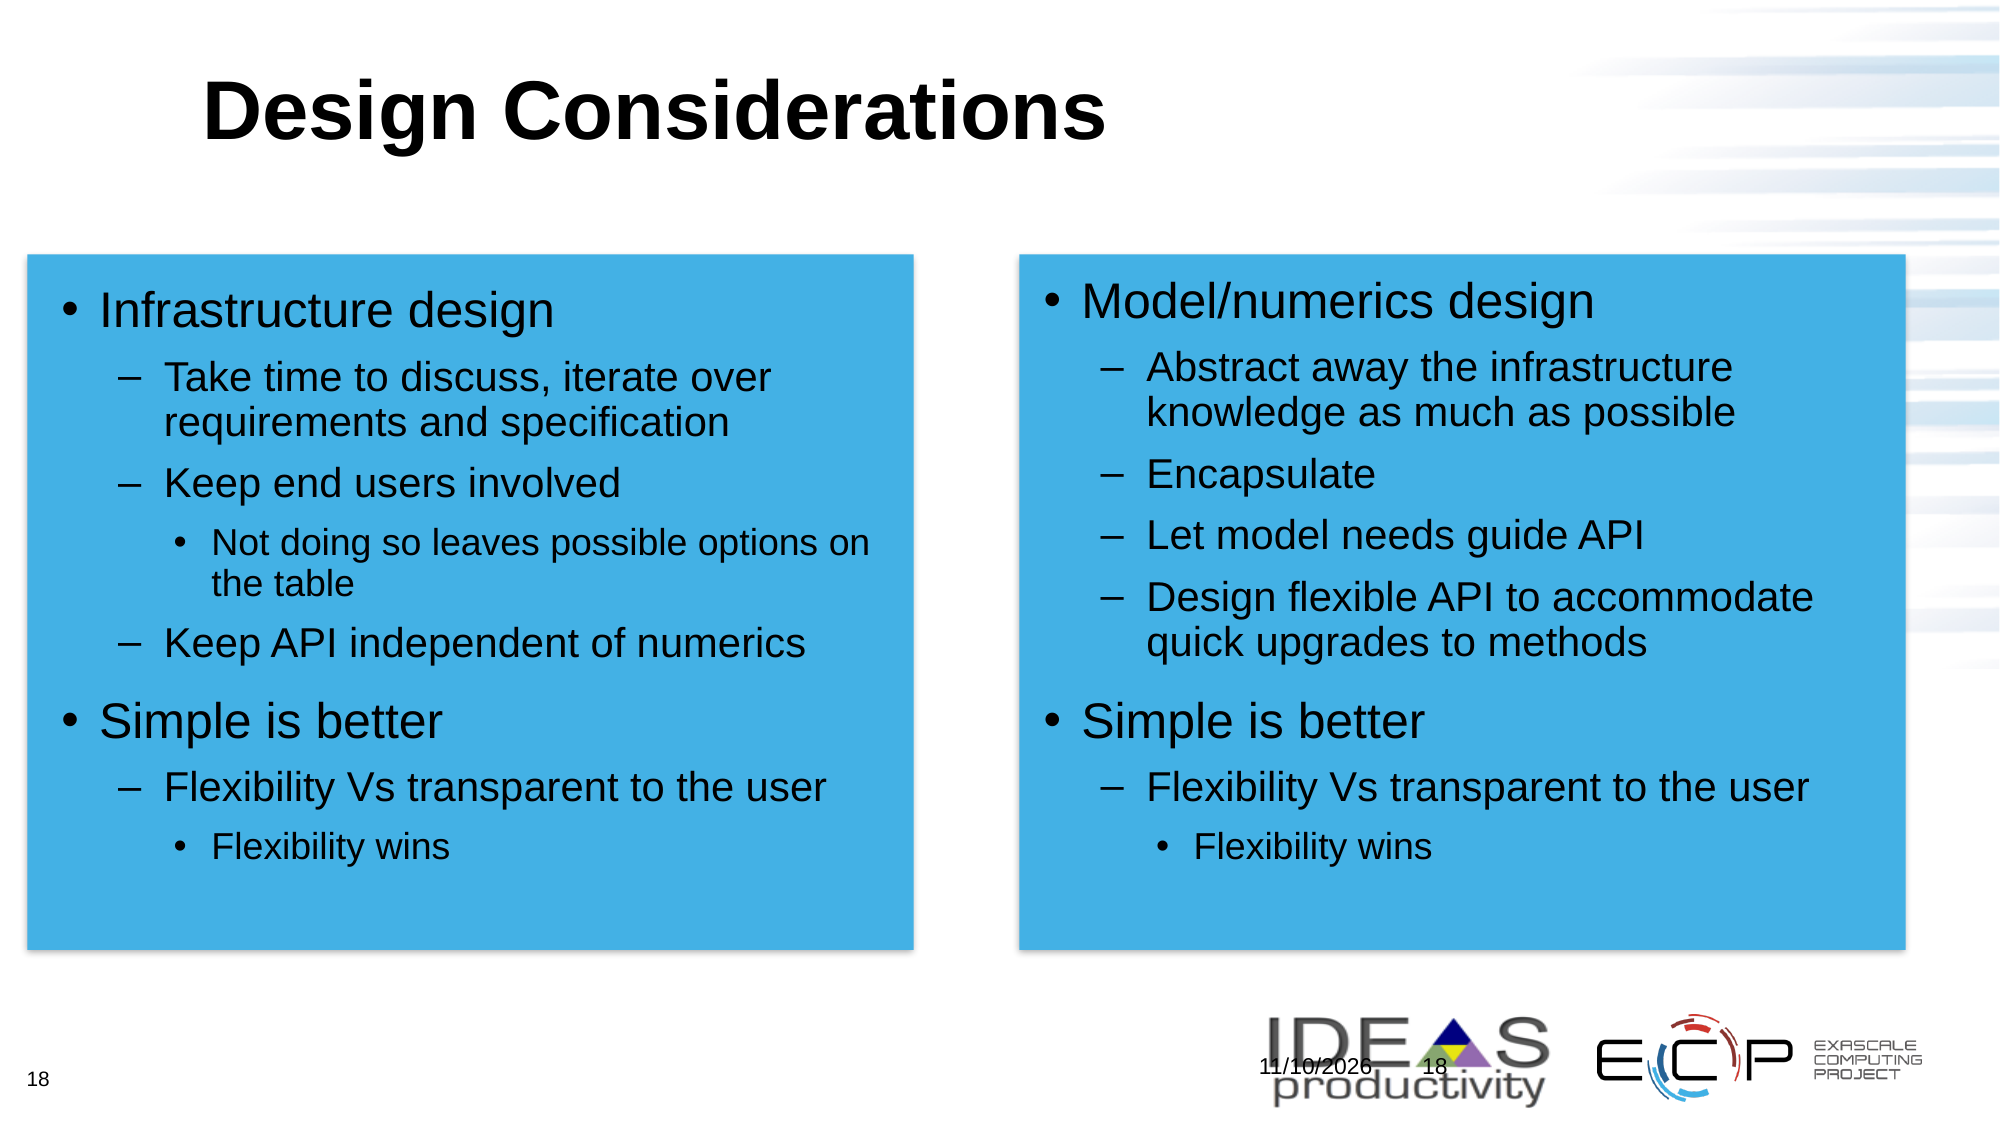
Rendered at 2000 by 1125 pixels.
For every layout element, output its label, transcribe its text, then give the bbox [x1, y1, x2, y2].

list Infrastructure design Take time to discuss, iterate over requirements and specification Keep end users involved Not doing so leaves possible options on the table Keep API independent of numerics Simple is better Flexibility Vs transparent to the user Flexibility wins [46, 276, 914, 951]
picture [1531, 0, 2000, 669]
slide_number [1125, 1042, 1387, 1088]
picture [1597, 1014, 1922, 1102]
text_box Model/numerics design Abstract away the infrastructure knowledge as much as possible Encapsulate Let model needs guide API Design flexible API to accommodate quick upgrades to methods Simple is better Flexibility Vs transparent to the user Flexibility wins [1028, 267, 1897, 941]
text_box [1019, 254, 1906, 950]
picture [1257, 1009, 1560, 1115]
text_box [27, 254, 914, 950]
title Design Considerations [187, 64, 1463, 176]
slide_number 18 [1387, 1042, 1463, 1088]
